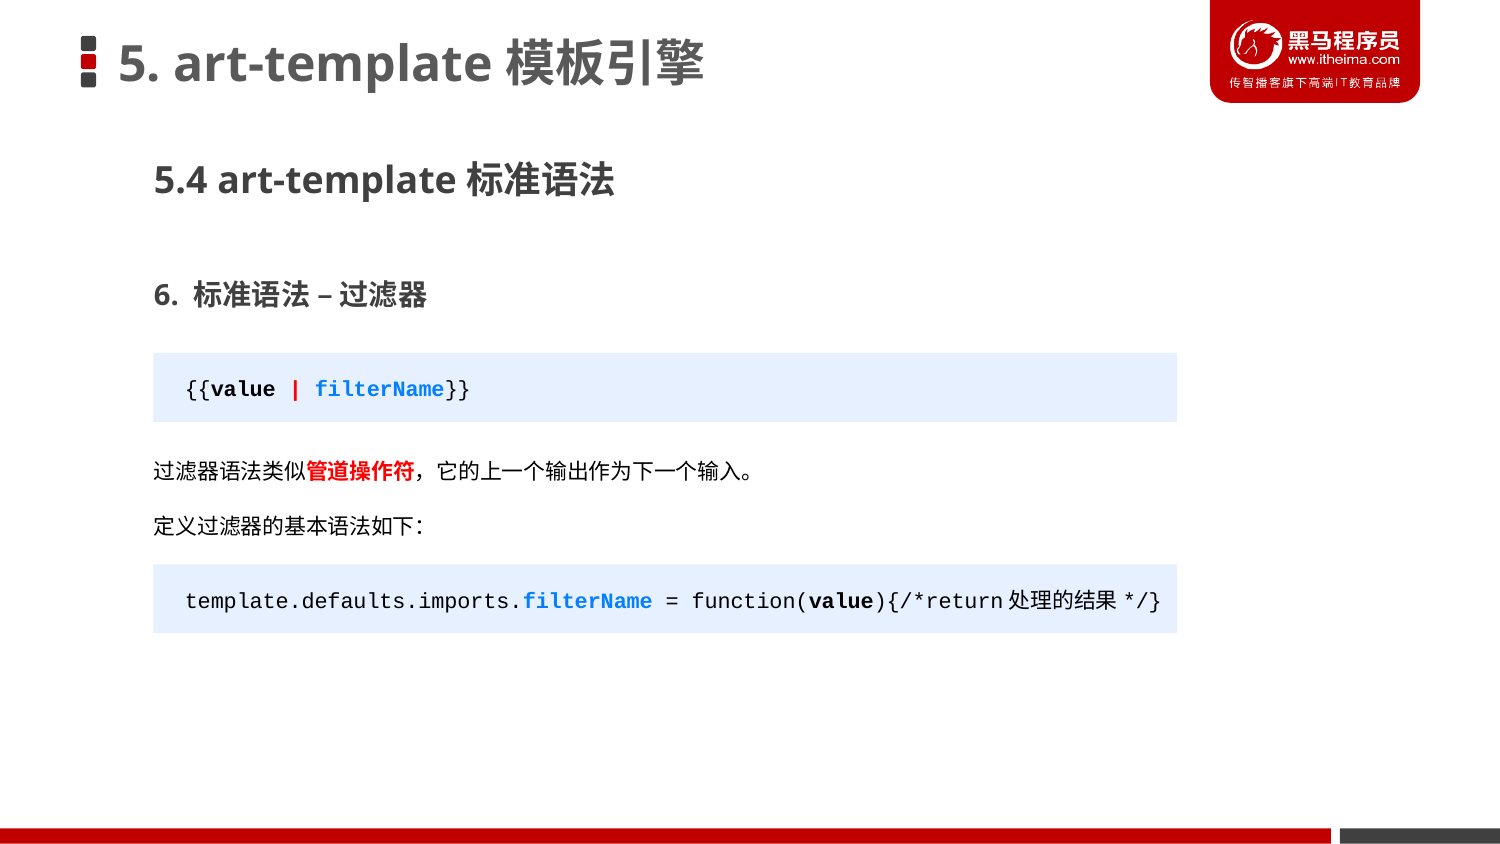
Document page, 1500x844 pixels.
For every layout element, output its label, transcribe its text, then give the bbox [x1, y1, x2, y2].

title 5. art-template模板引擎 [103, 0, 1209, 130]
list 5.4 art-template标准语法 [139, 153, 1209, 243]
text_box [153, 353, 1209, 422]
text_box 6. 标准语法 – 过滤器 [139, 273, 1204, 320]
list 过滤器语法类似管道操作符，它的上一个输出作为下一个输入。 定义过滤器的基本语法如下： [139, 437, 1209, 549]
picture [1211, 11, 1419, 97]
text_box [153, 564, 1209, 634]
